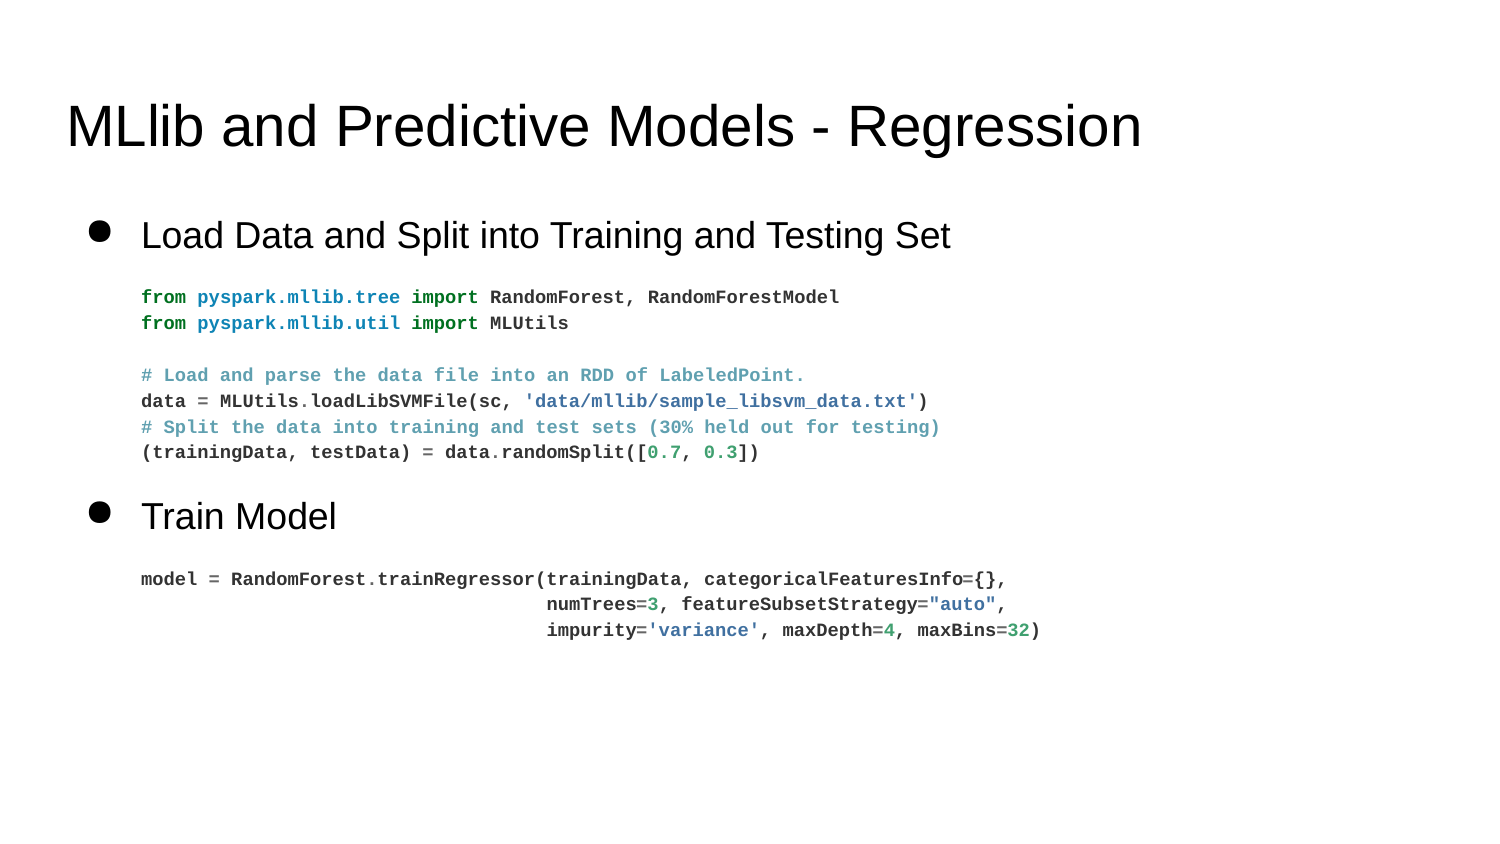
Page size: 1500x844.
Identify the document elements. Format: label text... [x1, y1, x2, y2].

list Load Data and Split into Training and Testing Set from pyspark.mllib.tree import RandomForest, RandomForestModel from pyspark.mllib.util import MLUtils # Load and parse the data file into an RDD of LabeledPoint. data = MLUtils.loadLibSVMFile(sc, 'data/mllib/sample_libsvm_data.txt') # Split the data into training and test sets (30% held out for testing) (trainingData, testData) = data.randomSplit([0.7, 0.3]) Train Model model = RandomForest.trainRegressor(trainingData, categoricalFeaturesInfo={}, numTrees=3, featureSubsetStrategy="auto", impurity='variance', maxDepth=4, maxBins=32) [51, 189, 1449, 750]
title MLlib and Predictive Models - Regression [51, 72, 1449, 167]
